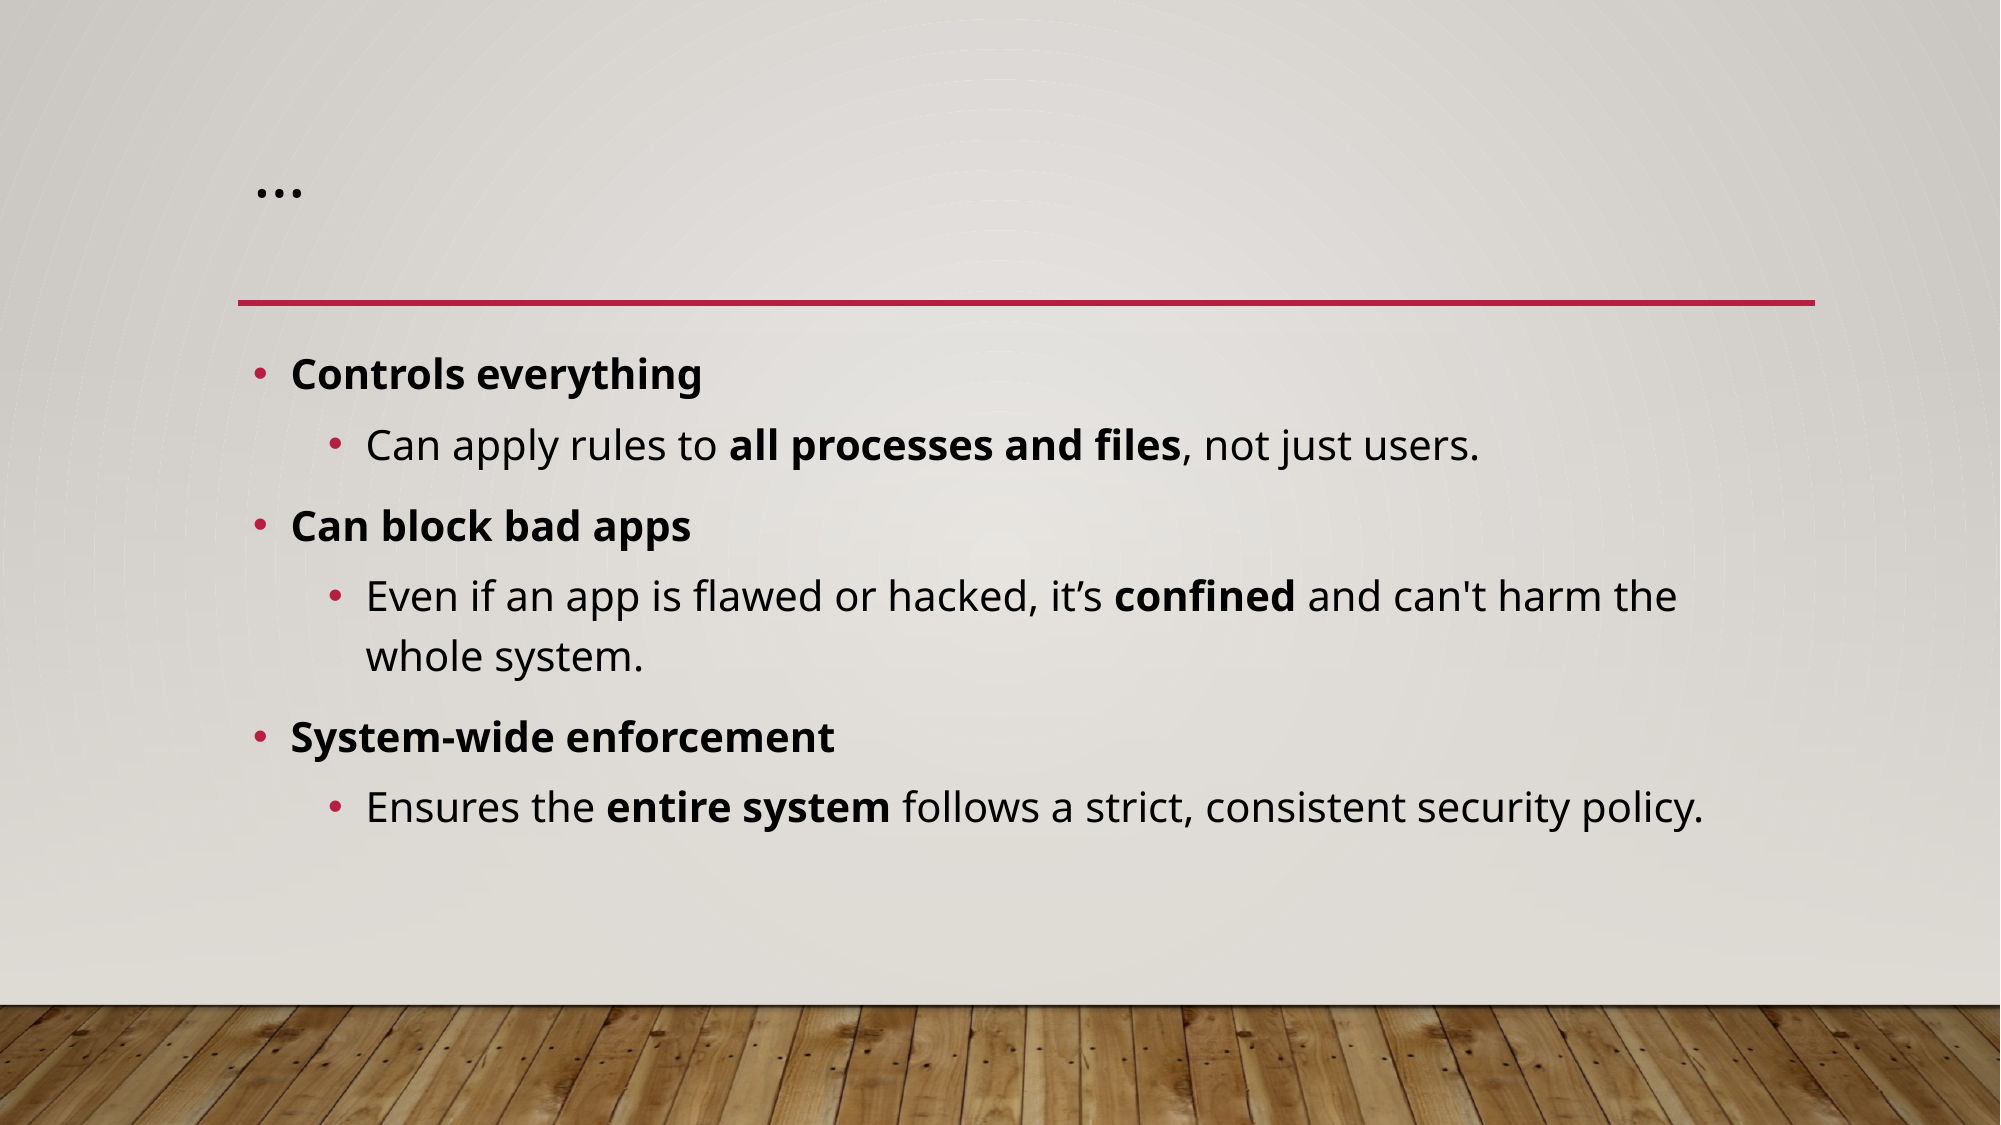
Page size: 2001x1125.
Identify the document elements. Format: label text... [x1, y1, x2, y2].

list Controls everything Can apply rules to all processes and files, not just users. Can block bad apps Even if an app is flawed or hacked, it’s confined and can't harm the whole system. System-wide enforcement Ensures the entire system follows a strict, consistent security policy. [238, 330, 1814, 897]
picture [0, 1005, 2000, 1125]
title … [238, 131, 1814, 305]
